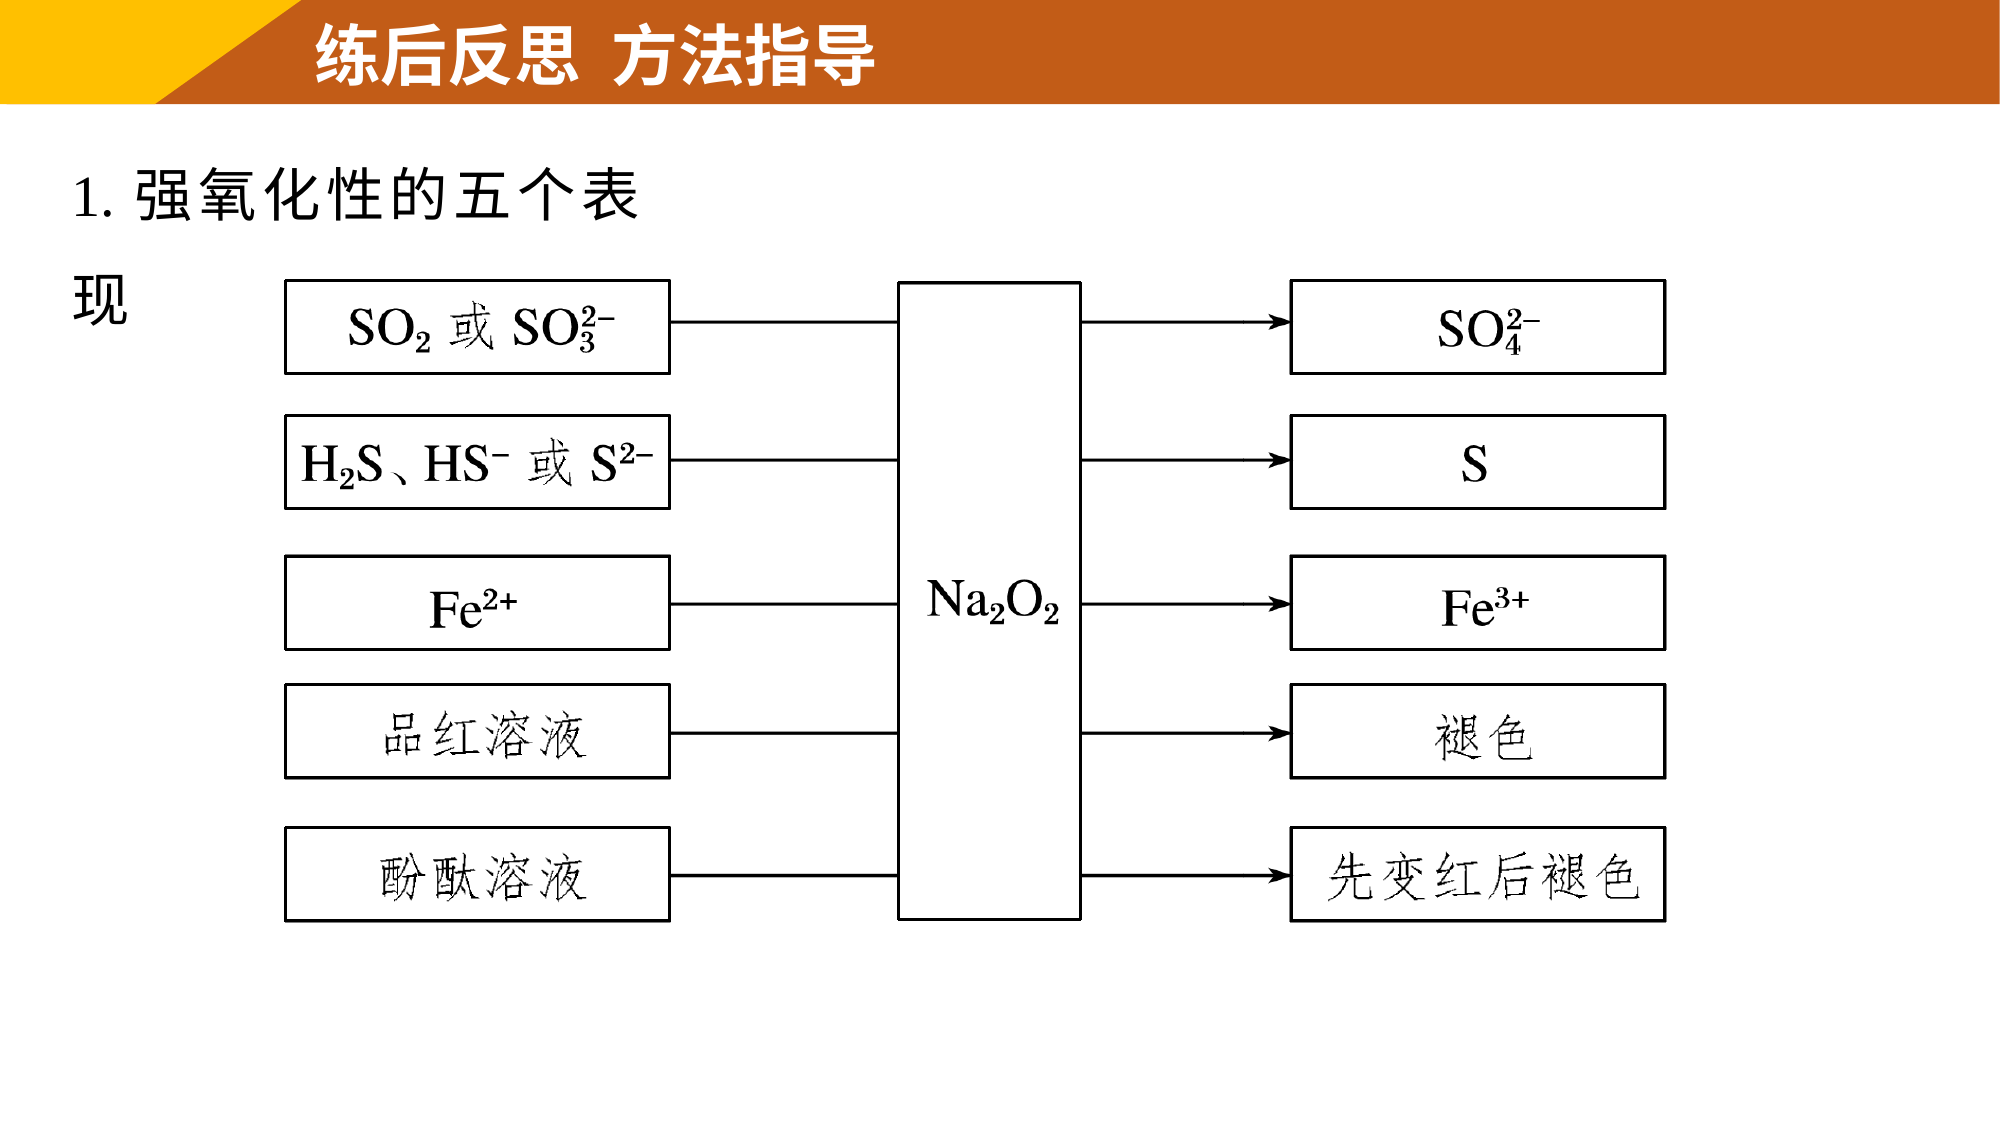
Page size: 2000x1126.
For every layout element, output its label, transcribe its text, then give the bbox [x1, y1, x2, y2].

text_box 1.强氧化性的五个表现 [56, 115, 655, 235]
picture [265, 264, 1735, 931]
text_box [0, 0, 302, 105]
text_box 练后反思 方法指导 [304, 5, 894, 101]
text_box [302, 0, 2000, 106]
